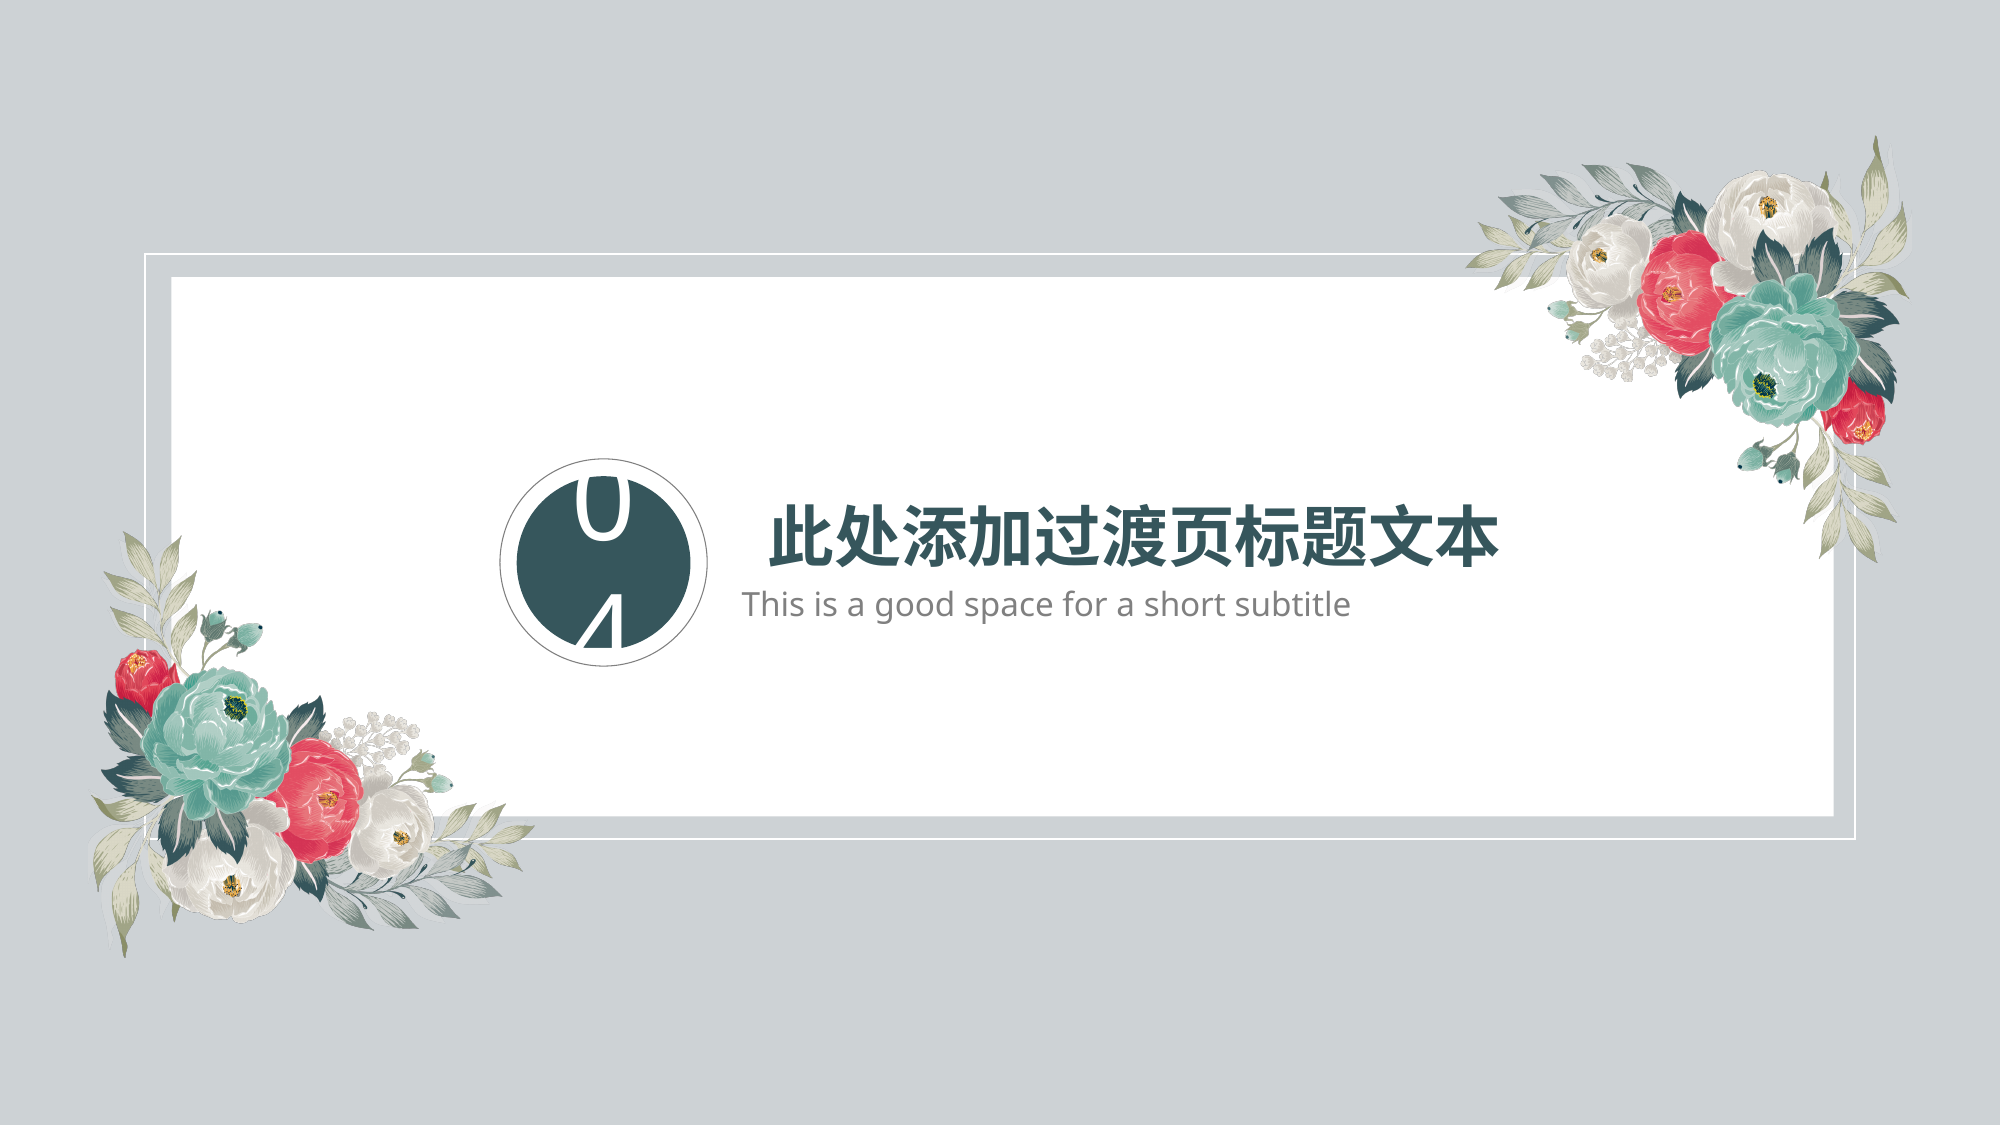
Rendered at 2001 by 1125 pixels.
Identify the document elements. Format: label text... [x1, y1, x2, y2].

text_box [499, 458, 708, 667]
text_box 此处添加过渡页标题文本 [1414, 487, 1517, 582]
picture [1466, 137, 1913, 563]
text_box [586, 0, 1414, 1125]
picture [87, 532, 534, 958]
